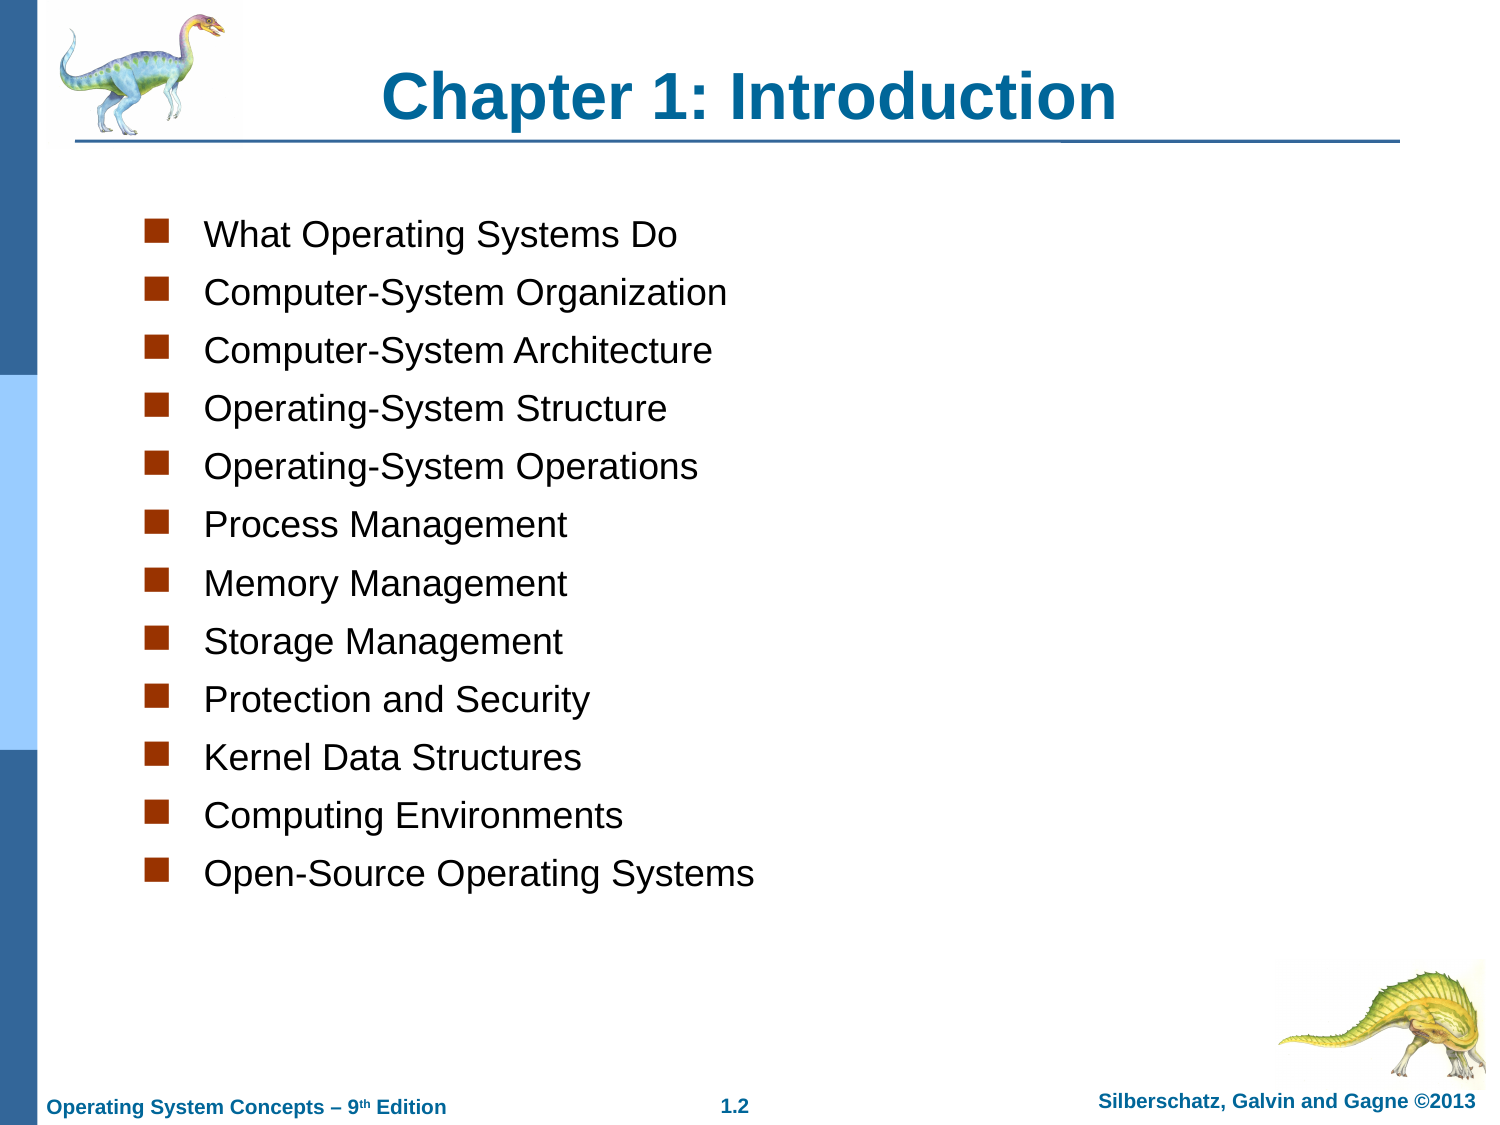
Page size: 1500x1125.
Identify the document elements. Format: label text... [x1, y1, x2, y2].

picture [1275, 959, 1486, 1090]
picture [46, 0, 243, 149]
title Chapter 1: Introduction [75, 45, 1425, 141]
list What Operating Systems Do Computer-System Organization Computer-System Architecture Operating-System Structure Operating-System Operations Process Management Memory Management Storage Management Protection and Security Kernel Data Structures Computing Environments Open-Source Operating Systems [132, 202, 1483, 946]
